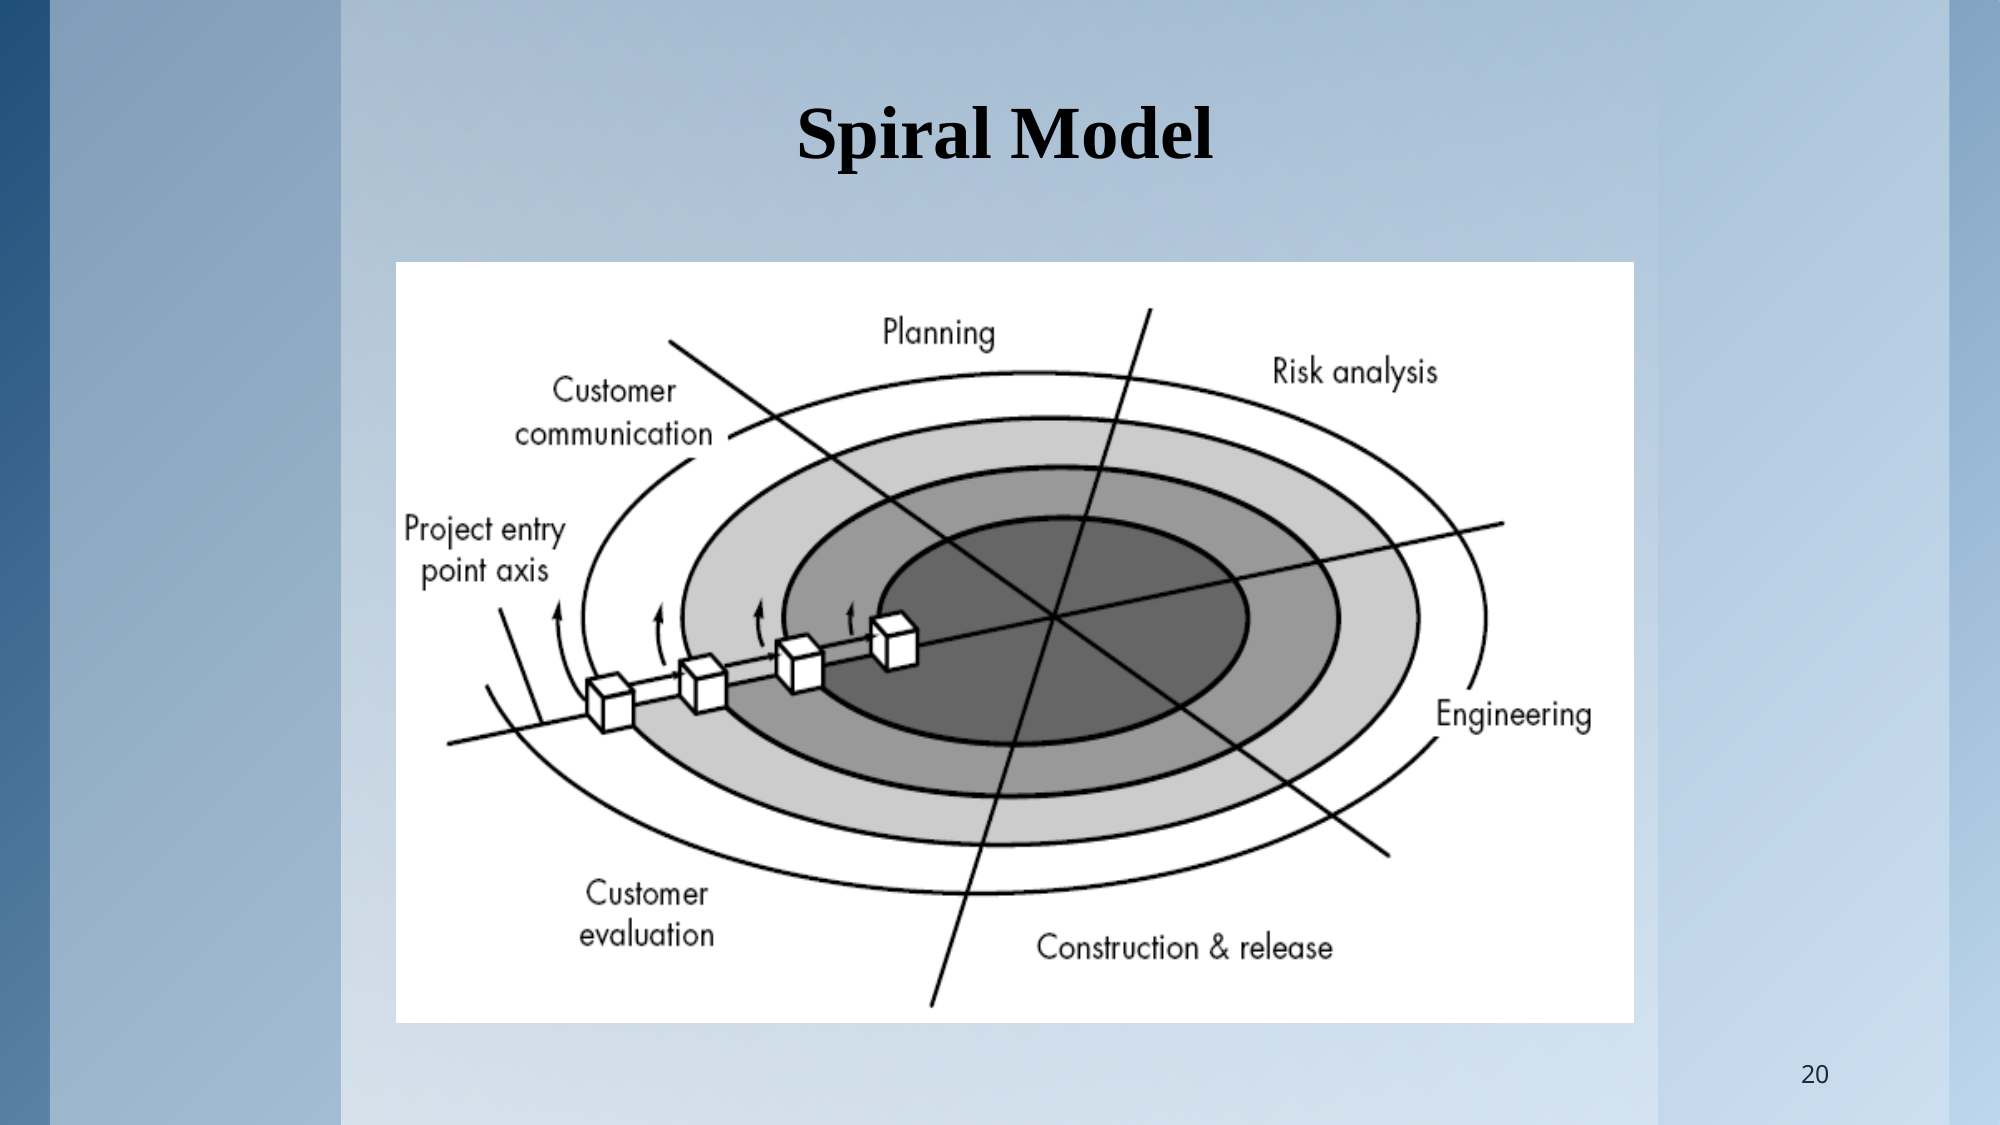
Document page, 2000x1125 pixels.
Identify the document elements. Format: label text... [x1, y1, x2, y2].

text_box Spiral Model [655, 76, 1375, 181]
slide_number 20 [1667, 1050, 1850, 1103]
picture [396, 262, 1634, 1023]
